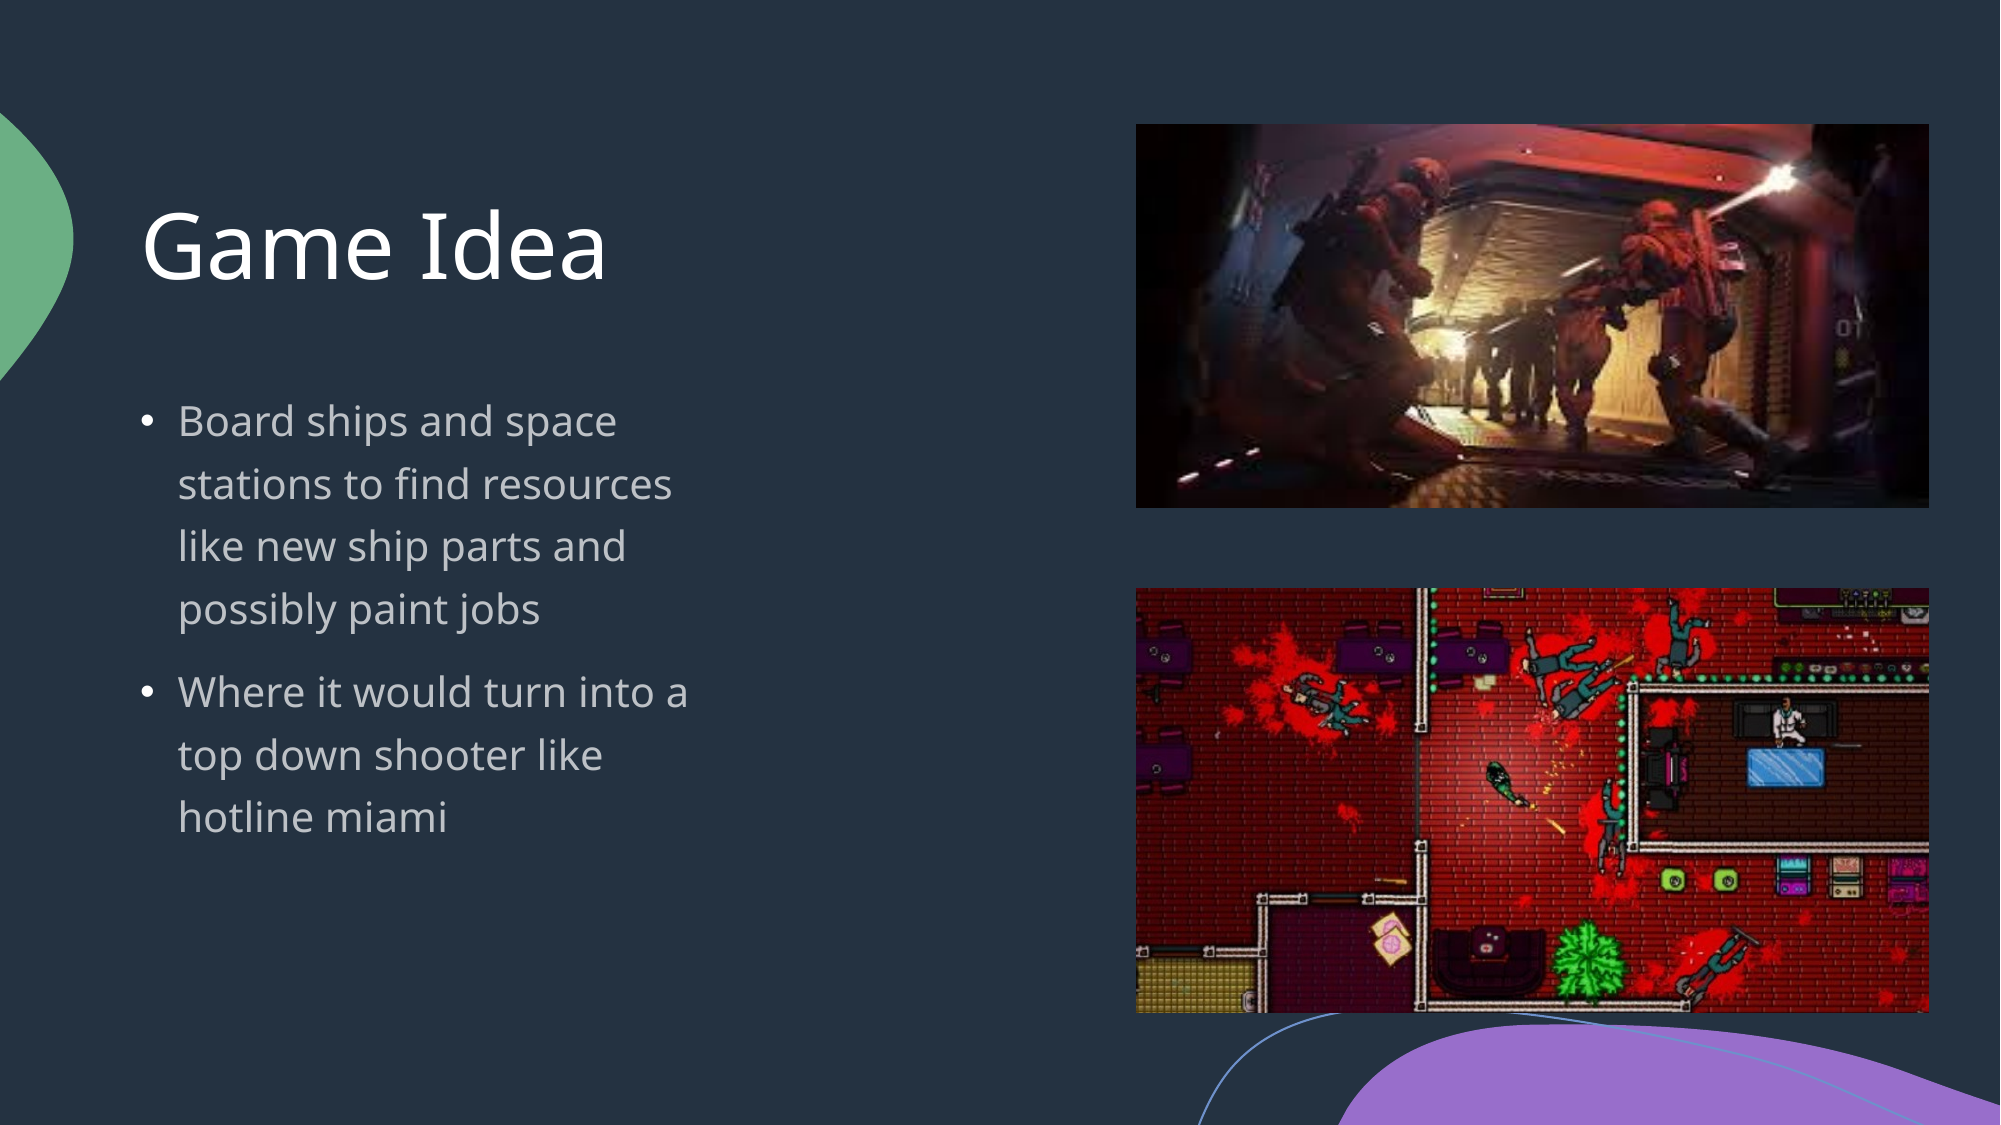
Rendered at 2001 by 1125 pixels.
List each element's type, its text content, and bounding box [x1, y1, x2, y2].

picture [1136, 124, 1929, 508]
picture [1136, 588, 1929, 1013]
title Game Idea [125, 125, 1136, 375]
list Board ships and space stations to find resources like new ship parts and possibly paint jobs Where it would turn into a top down shooter like hotline miami [125, 375, 724, 1002]
